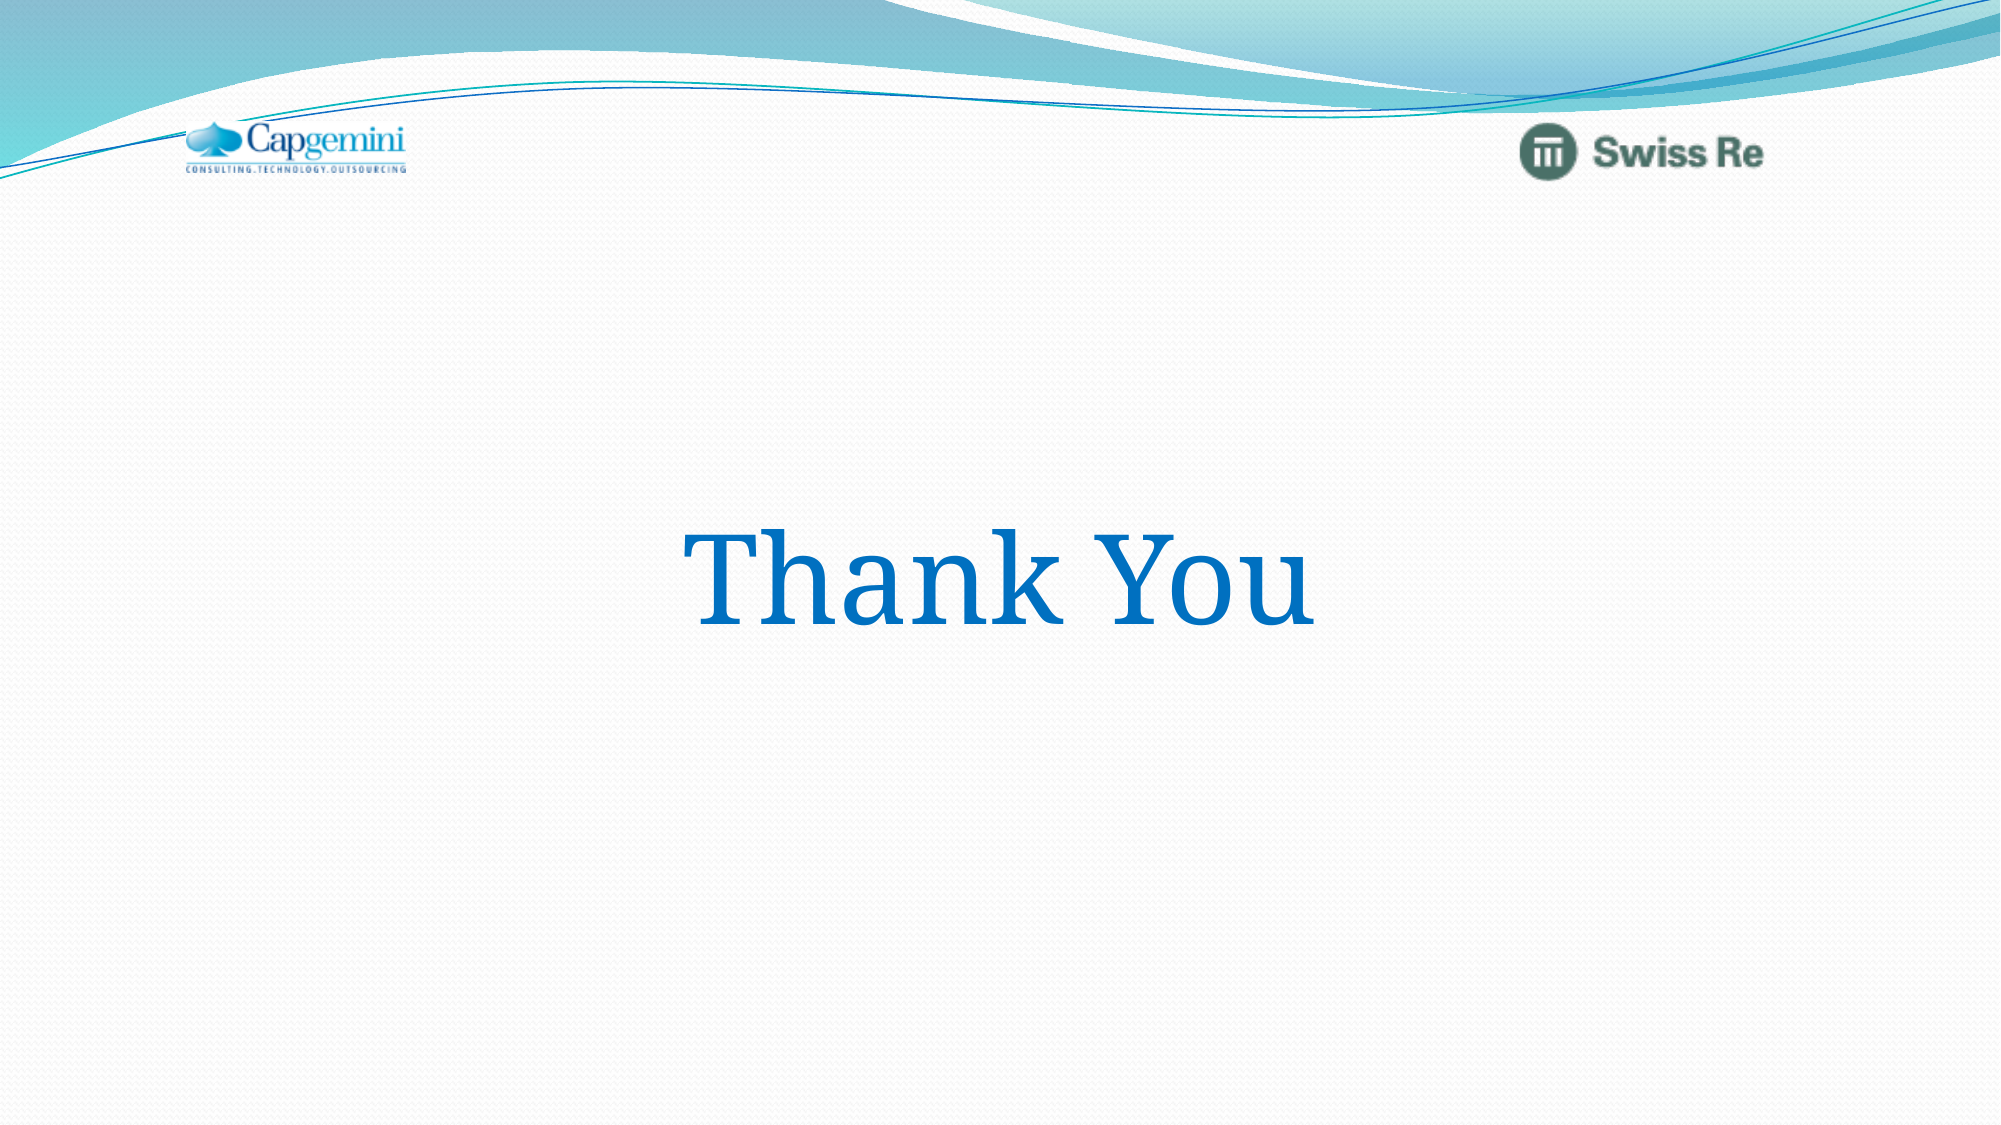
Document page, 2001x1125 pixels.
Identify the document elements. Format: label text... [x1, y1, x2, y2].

picture [1518, 121, 1767, 185]
picture [186, 121, 406, 173]
list Thank You [99, 317, 1900, 1038]
